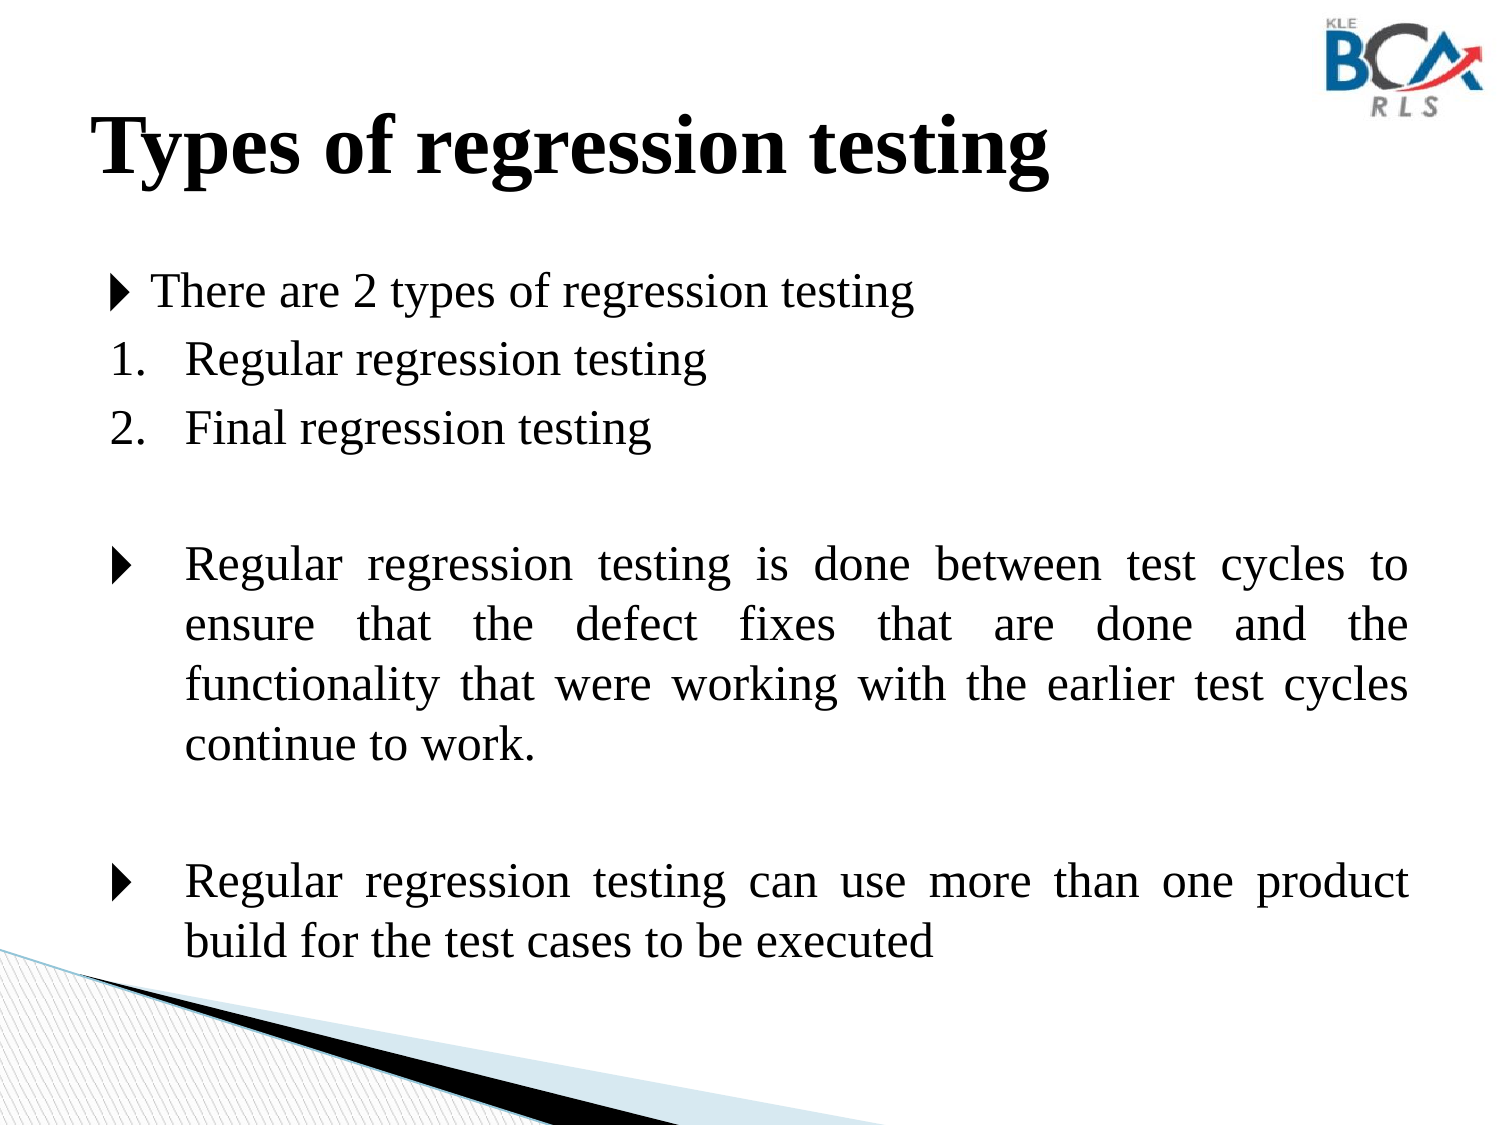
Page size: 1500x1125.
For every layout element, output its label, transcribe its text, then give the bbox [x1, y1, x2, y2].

title Types of regression testing [75, 45, 1425, 233]
picture [1312, 12, 1500, 126]
list There are 2 types of regression testing Regular regression testing Final regression testing Regular regression testing is done between test cycles to ensure that the defect fixes that are done and the functionality that were working with the earlier test cycles continue to work. Regular regression testing can use more than one product build for the test cases to be executed [75, 249, 1425, 1050]
